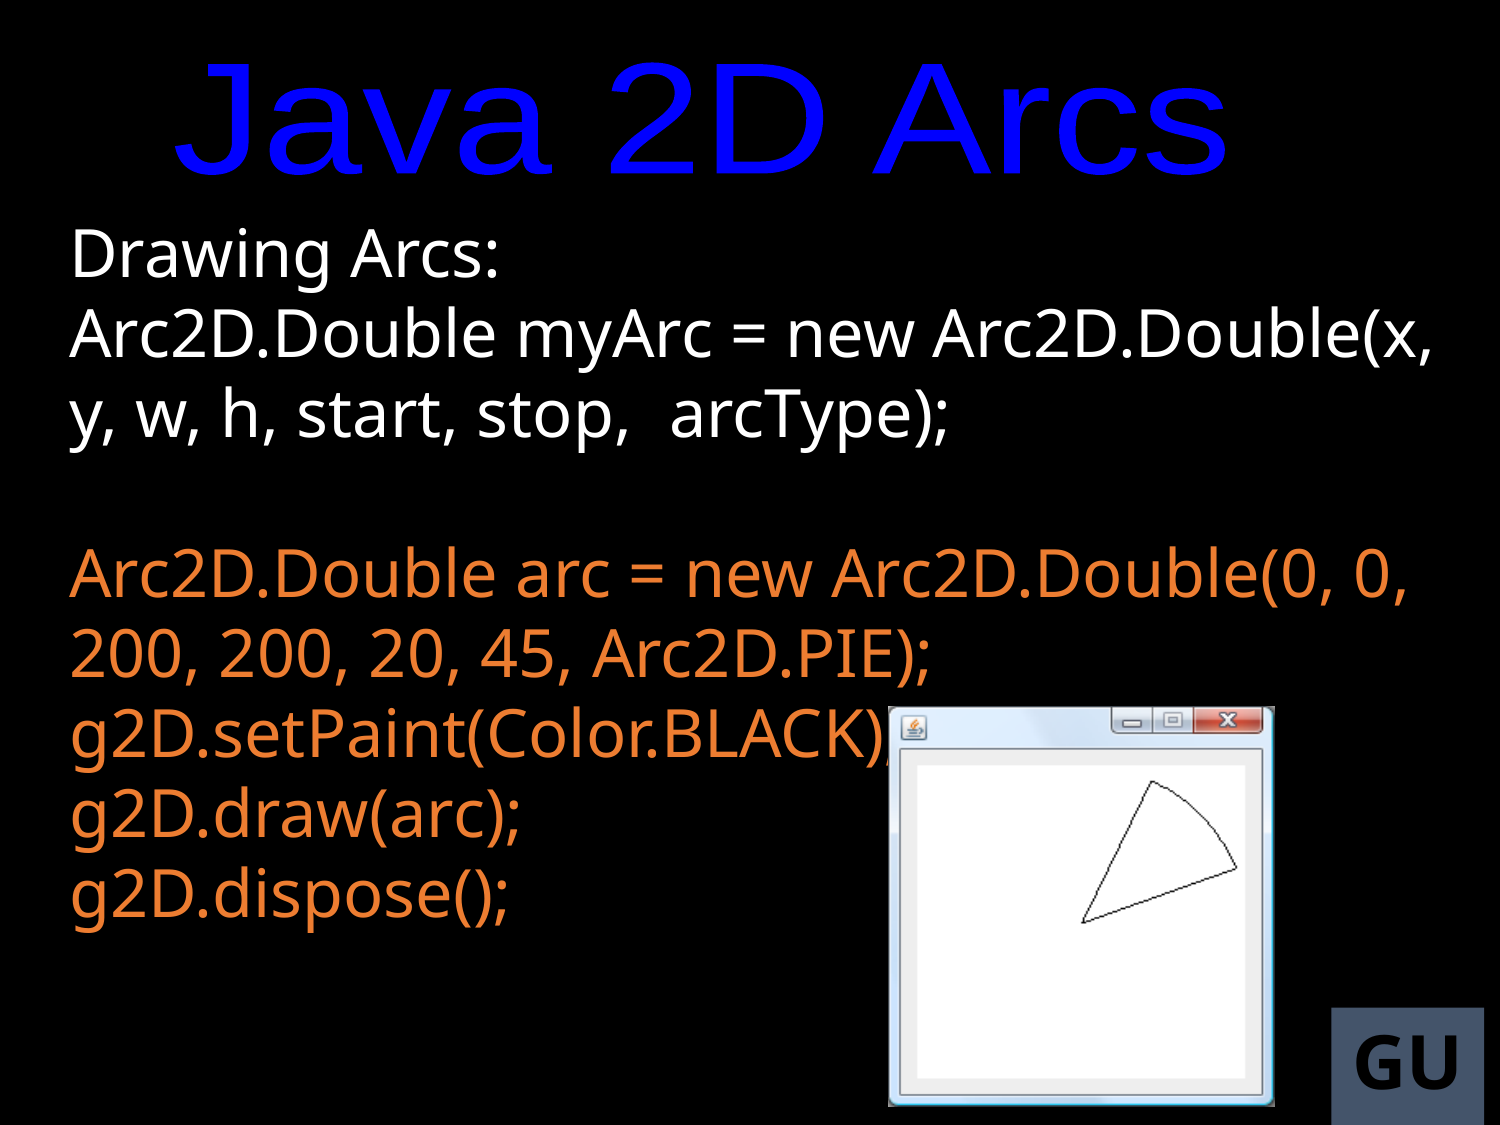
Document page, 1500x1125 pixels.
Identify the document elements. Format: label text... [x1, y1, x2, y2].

picture [888, 706, 1275, 1107]
text_box Drawing Arcs: Arc2D.Double myArc = new Arc2D.Double(x, y, w, h, start, stop, arcType); Arc2D.Double arc = new Arc2D.Double(0, 0, 200, 200, 20, 45, Arc2D.PIE); g2D.setPaint(Color.BLACK); g2D.draw(arc); g2D.dispose(); [54, 203, 1474, 999]
